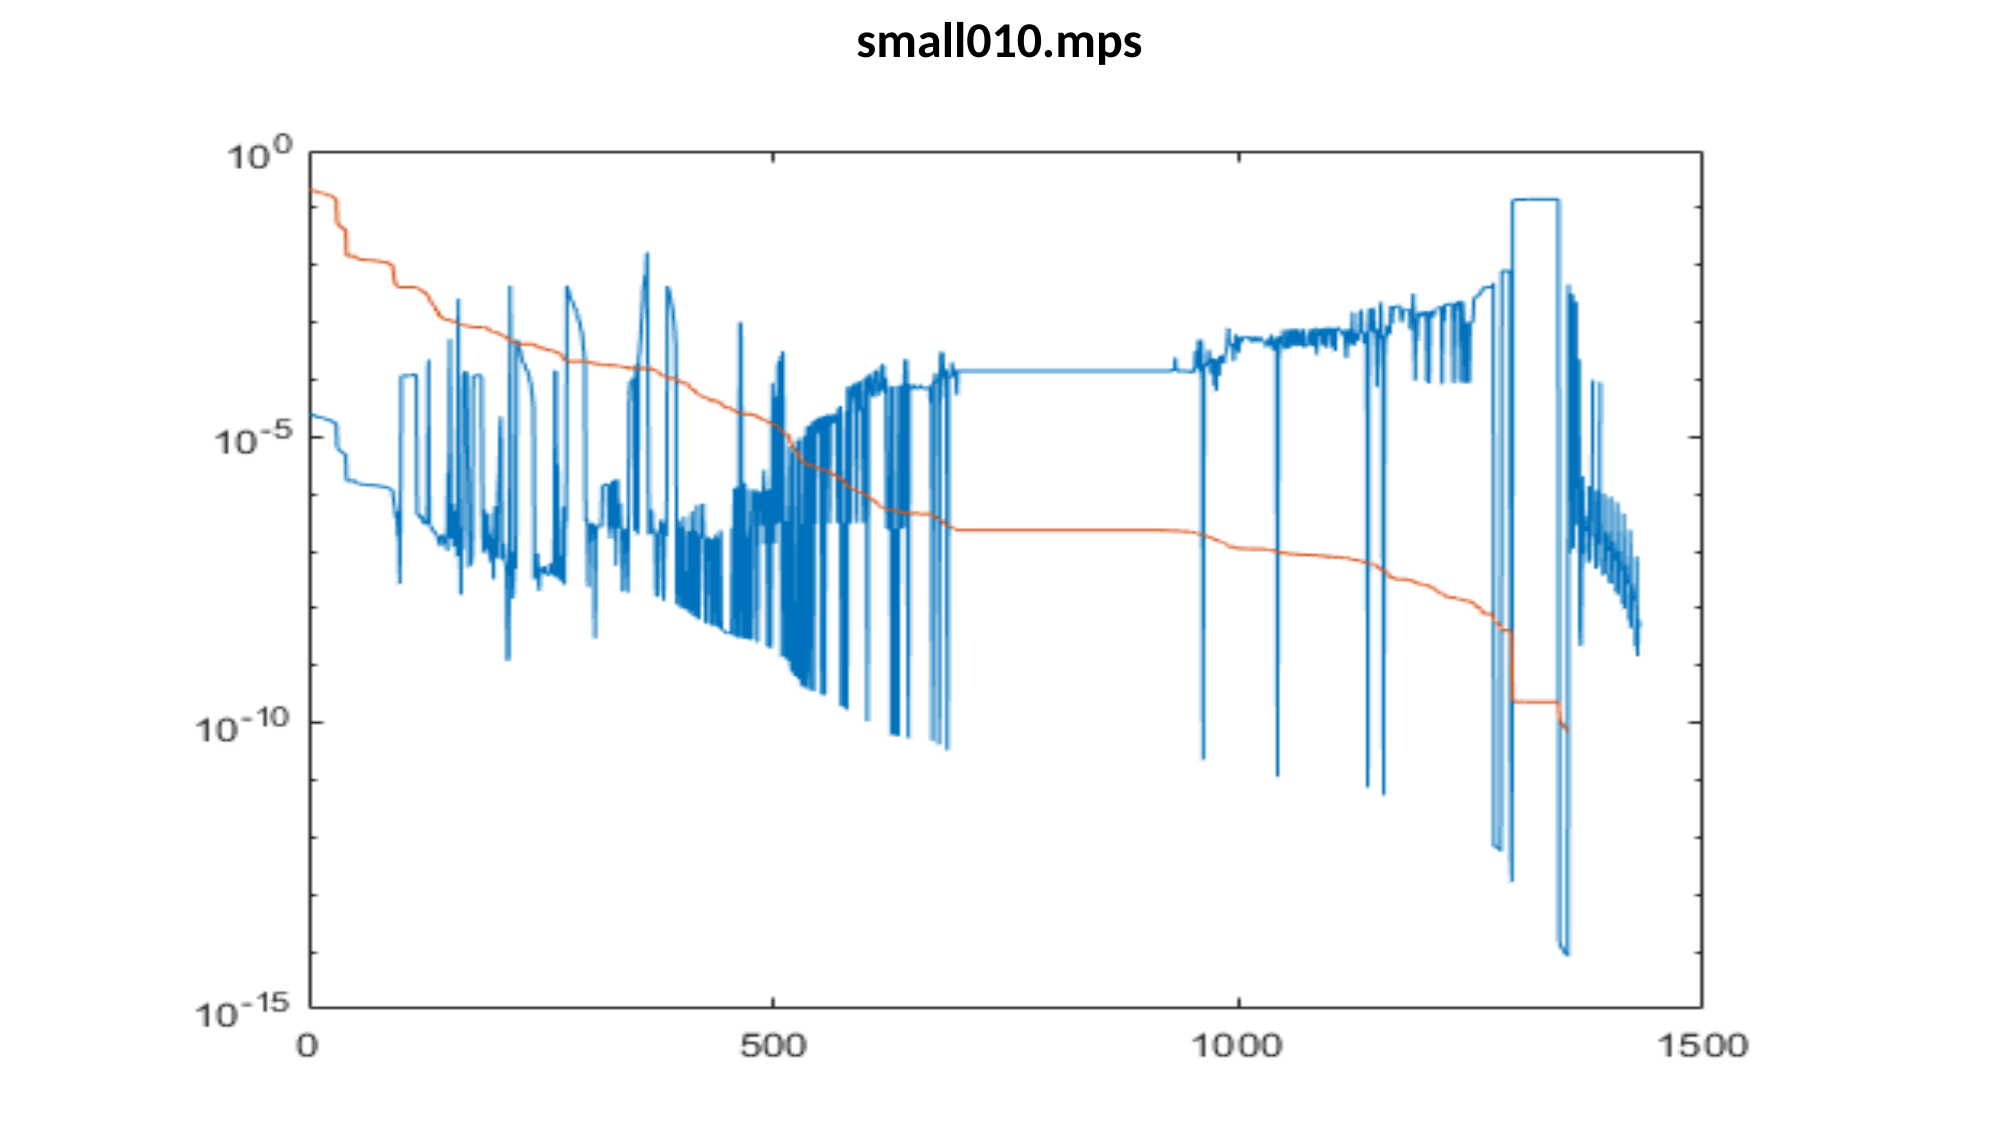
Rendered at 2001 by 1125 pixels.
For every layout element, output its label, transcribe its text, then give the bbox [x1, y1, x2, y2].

picture [74, 74, 1875, 1125]
text_box small010.mps [841, 0, 1158, 74]
